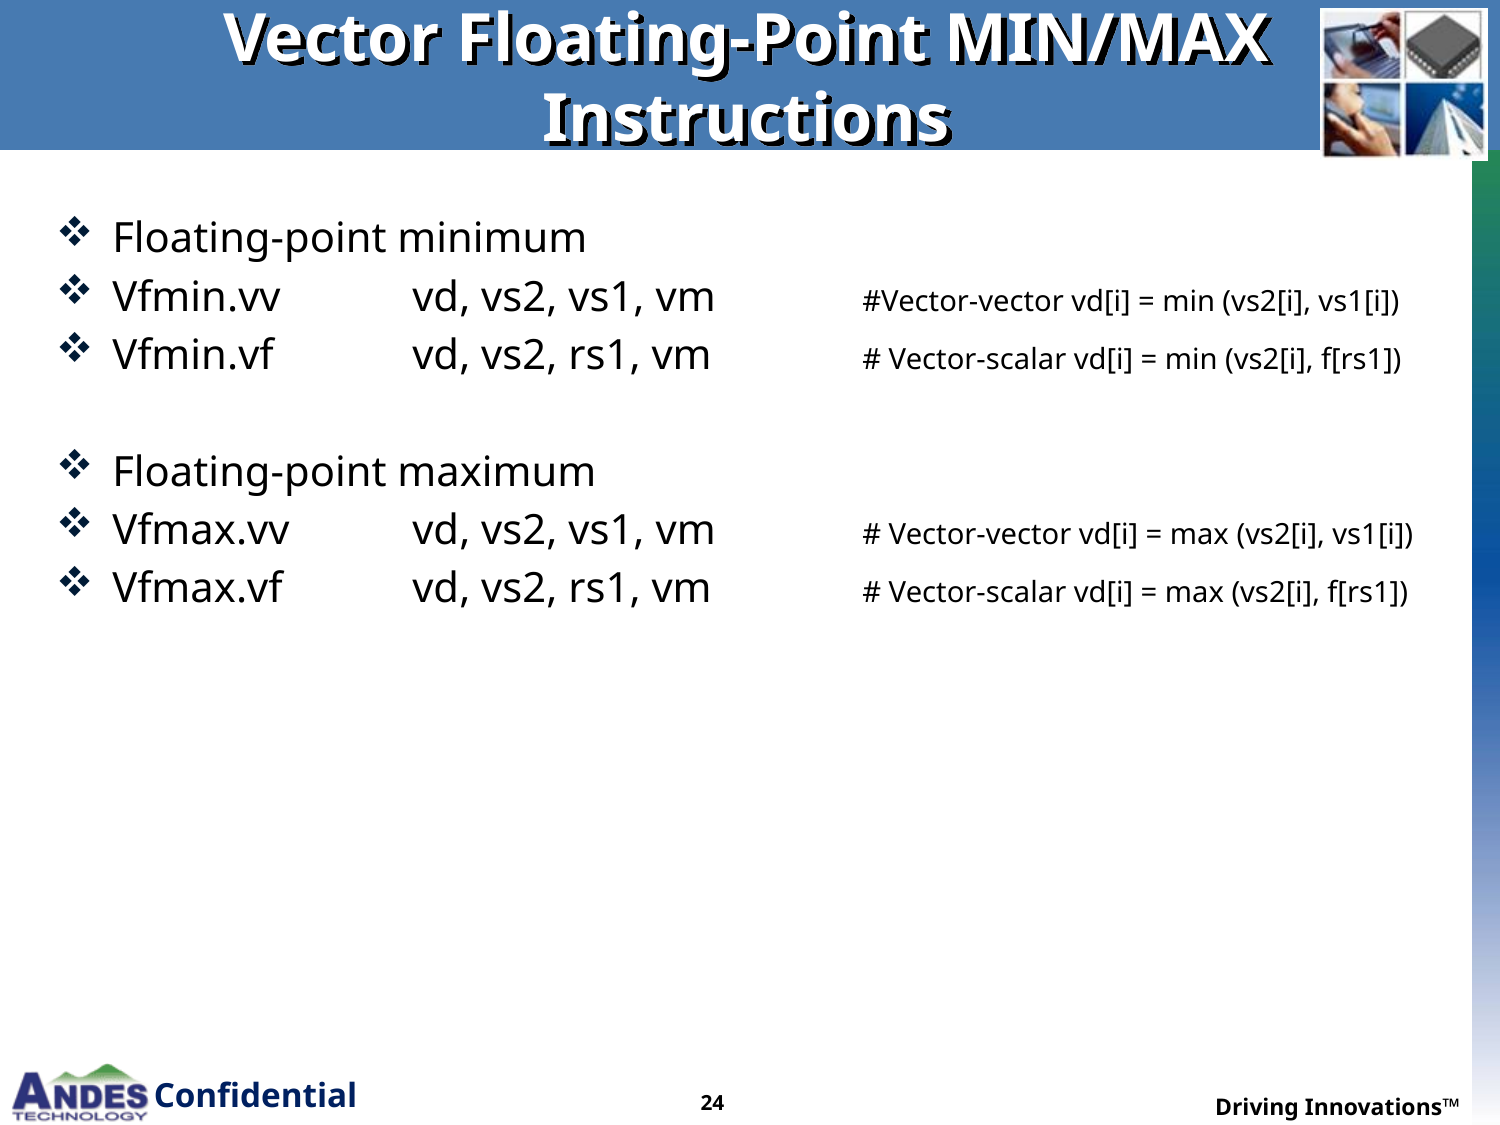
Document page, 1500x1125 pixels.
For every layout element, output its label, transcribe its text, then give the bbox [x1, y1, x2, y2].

picture [0, 1063, 163, 1123]
picture [1320, 8, 1500, 1125]
title Vector Floating-Point MIN/MAX Instructions [32, 24, 1461, 125]
list Floating-point minimum Vfmin.vv vd, vs2, vs1, vm #Vector-vector vd[i] = min (vs2[i], vs1[i]) Vfmin.vf vd, vs2, rs1, vm # Vector-scalar vd[i] = min (vs2[i], f[rs1]) Floating-point maximum Vfmax.vv vd, vs2, vs1, vm # Vector-vector vd[i] = max (vs2[i], vs1[i]) Vfmax.vf vd, vs2, rs1, vm # Vector-scalar vd[i] = max (vs2[i], f[rs1]) [40, 203, 1458, 1062]
